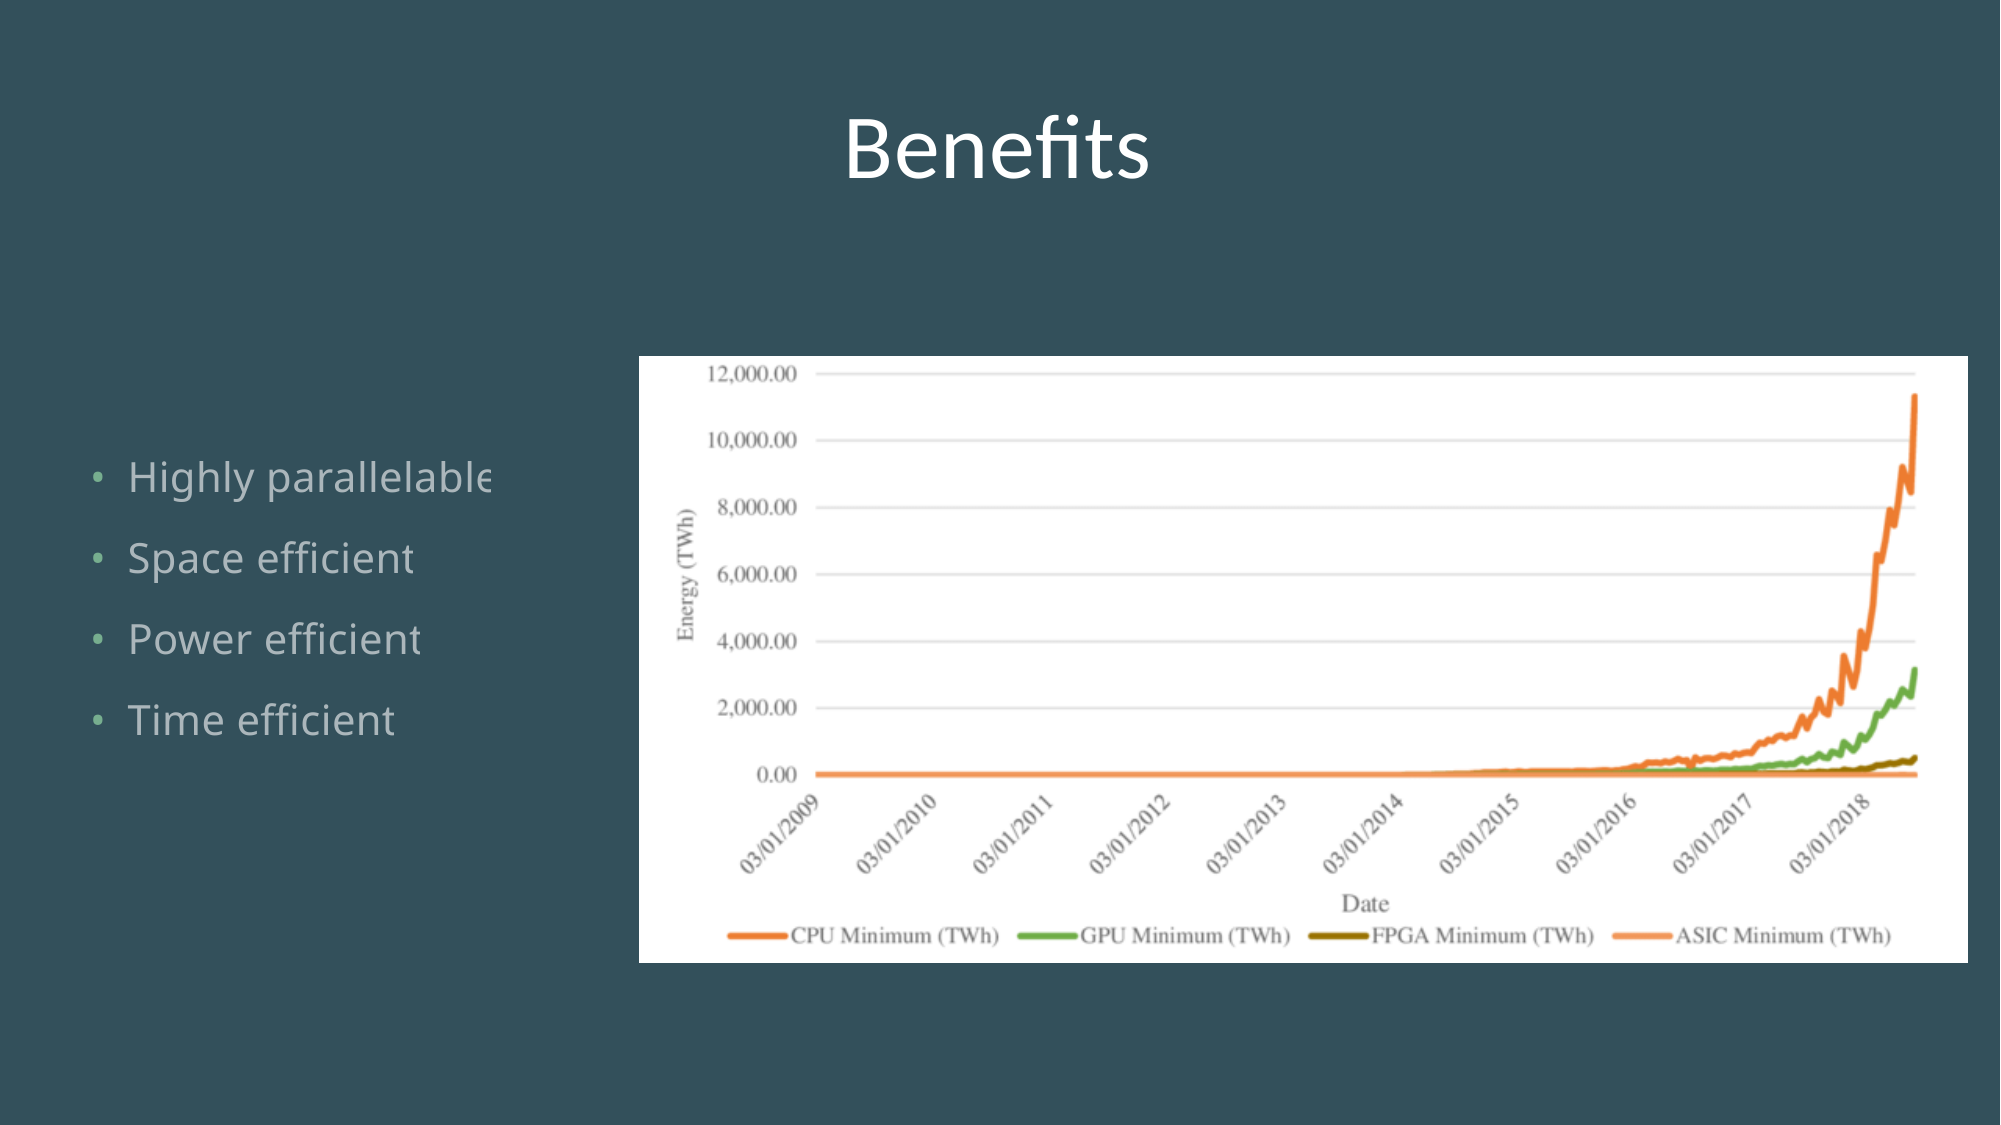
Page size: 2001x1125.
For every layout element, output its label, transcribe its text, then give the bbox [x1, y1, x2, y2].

list Highly parallelable Space efficient Power efficient Time efficient [90, 441, 520, 749]
picture [638, 356, 1968, 963]
title Benefits [118, 101, 1878, 344]
